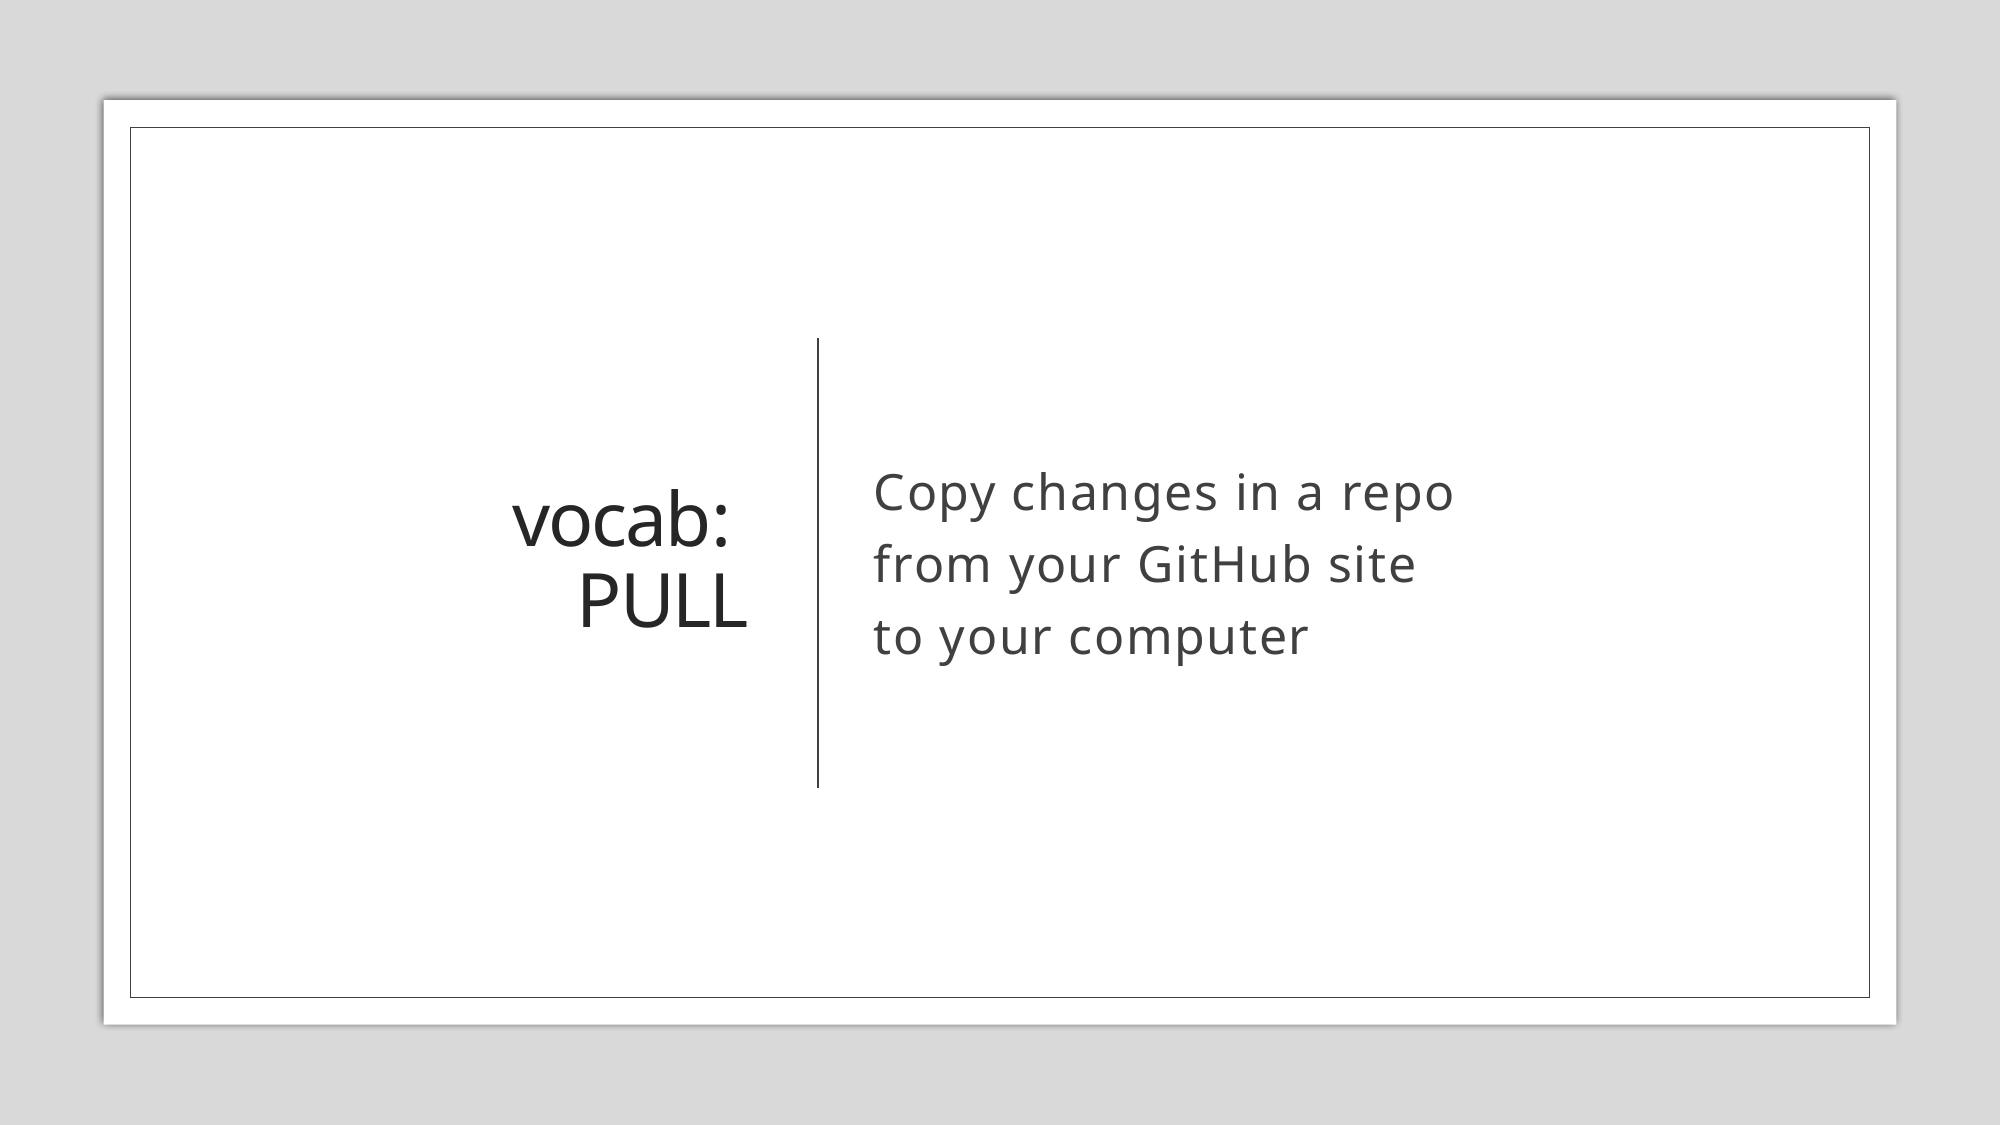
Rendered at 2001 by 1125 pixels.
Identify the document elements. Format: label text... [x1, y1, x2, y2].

text_box [130, 127, 1870, 998]
text_box [0, 0, 2000, 1125]
title vocab: PULL [195, 233, 765, 892]
list Copy changes in a repo from your GitHub site to your computer [859, 233, 1764, 892]
text_box [103, 100, 1897, 1025]
